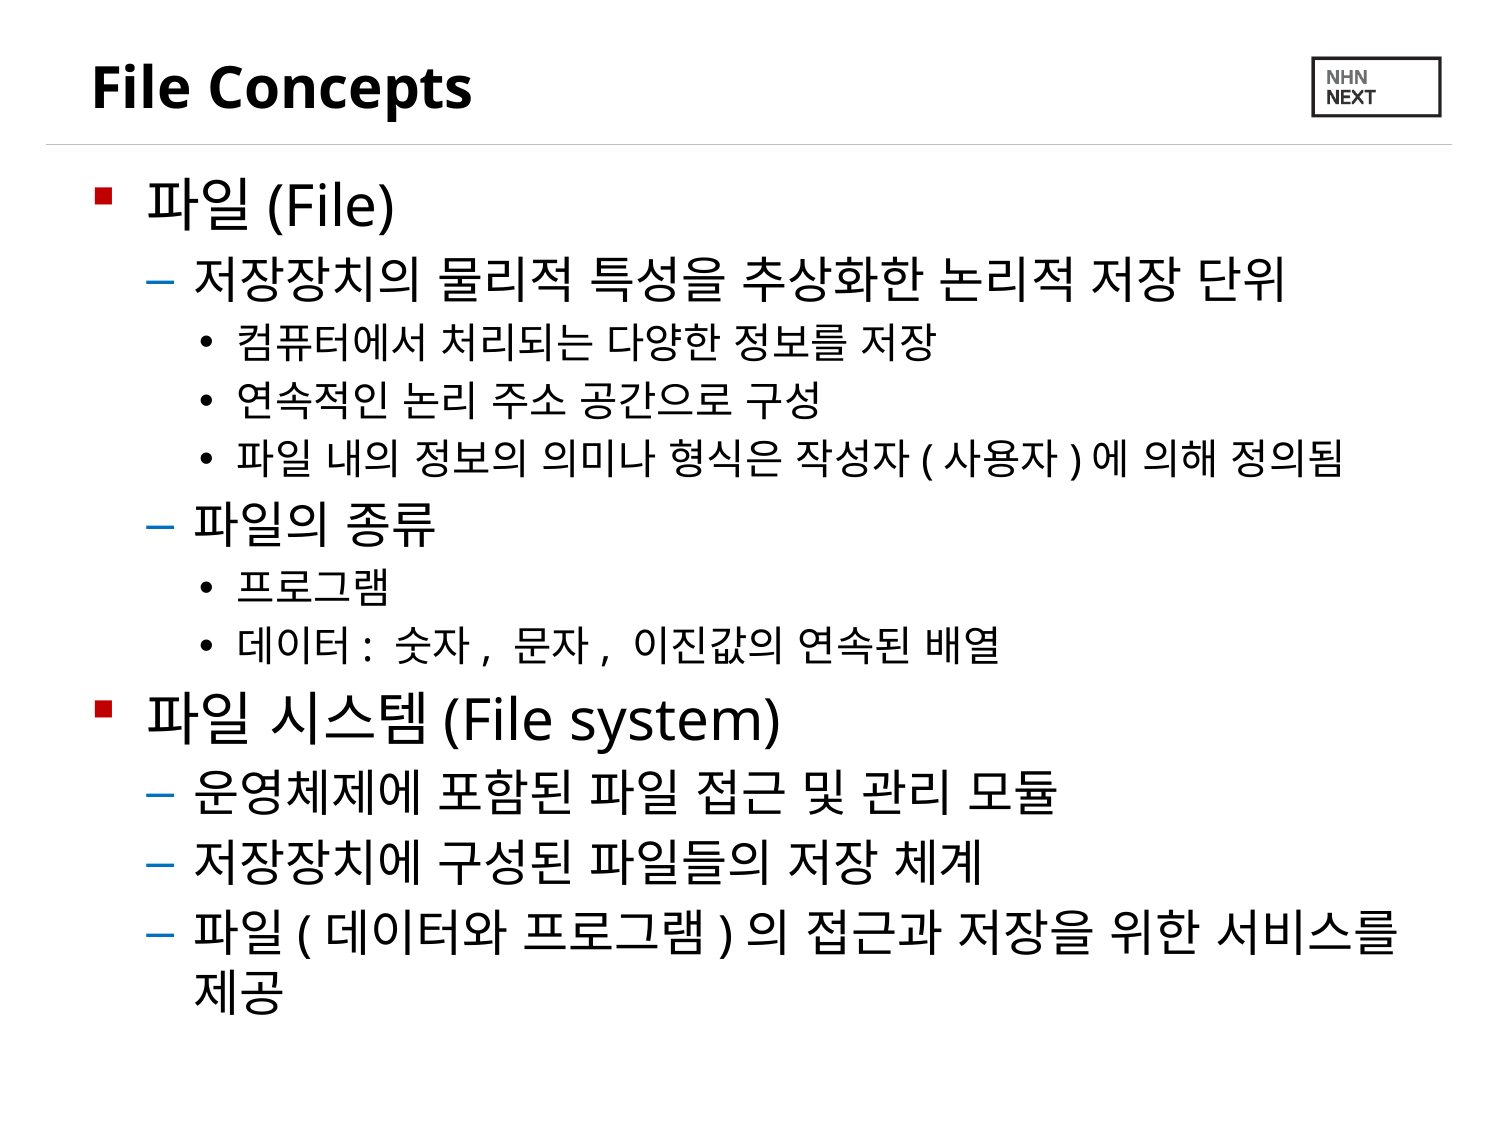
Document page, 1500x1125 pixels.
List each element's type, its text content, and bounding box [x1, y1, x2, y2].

picture [1425, 54, 1445, 119]
list 파일(File) 저장장치의 물리적 특성을 추상화한 논리적 저장 단위 컴퓨터에서 처리되는 다양한 정보를 저장 연속적인 논리 주소 공간으로 구성 파일 내의 정보의 의미나 형식은 작성자(사용자)에 의해 정의됨 파일의 종류 프로그램 데이터: 숫자, 문자, 이진값의 연속된 배열 파일 시스템(File system) 운영체제에 포함된 파일 접근 및 관리 모듈 저장장치에 구성된 파일들의 저장 체계 파일(데이터와 프로그램)의 접근과 저장을 위한 서비스를 제공 [75, 160, 1425, 1047]
title File Concepts [75, 45, 1425, 126]
